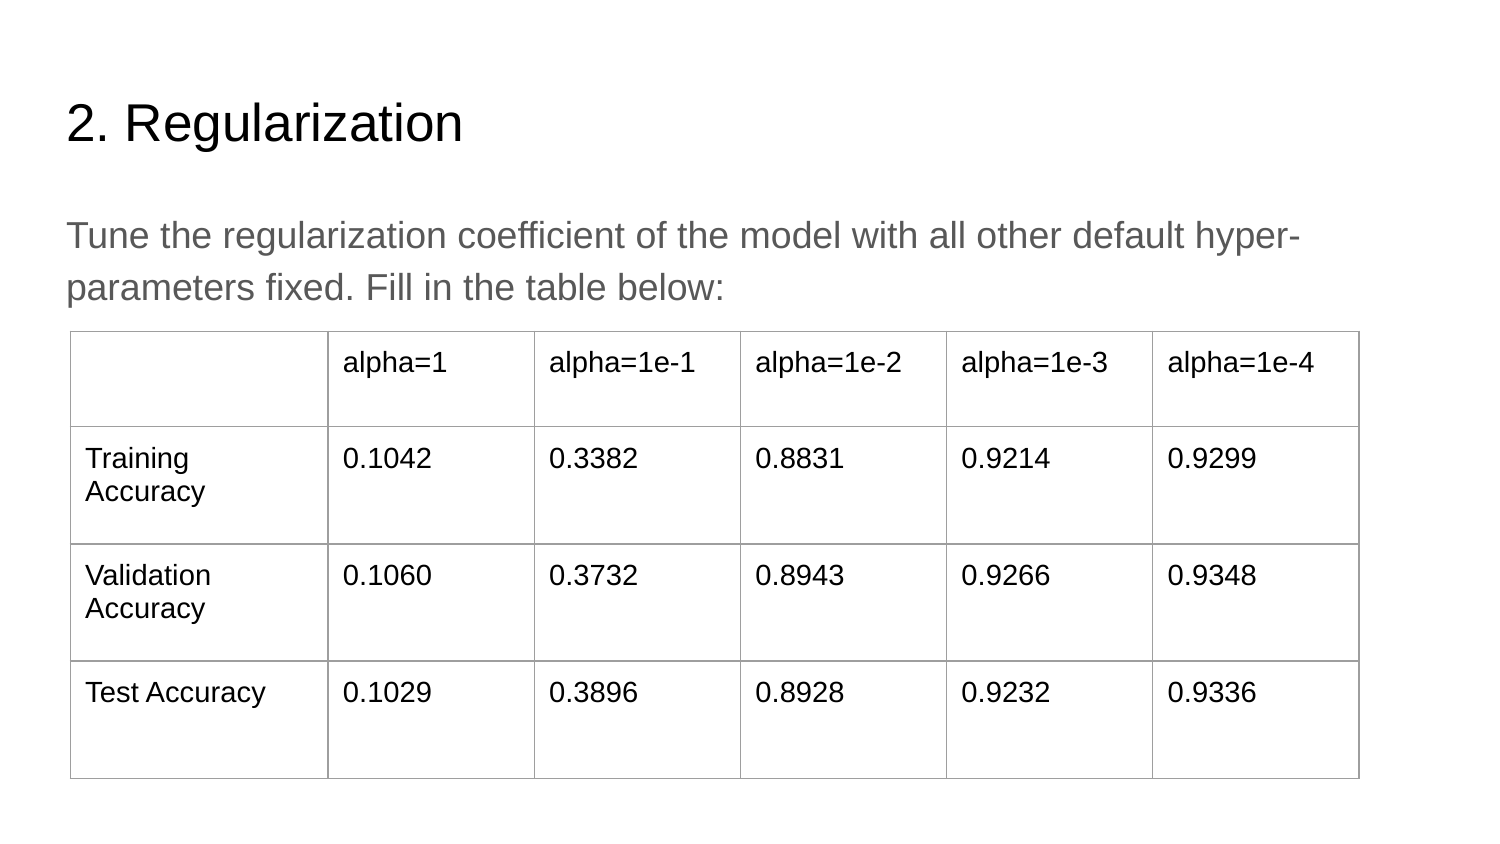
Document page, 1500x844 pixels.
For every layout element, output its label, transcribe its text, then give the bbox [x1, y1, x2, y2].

table_cell 0.9266 [947, 545, 1152, 660]
table_header alpha=1e-3 [947, 332, 1152, 426]
table_cell 0.9232 [947, 662, 1152, 778]
table_cell 0.1042 [329, 427, 534, 543]
table_header alpha=1e-4 [1153, 332, 1358, 426]
list Tune the regularization coefficient of the model with all other default hyper-parameters fixed. Fill in the table below: [50, 188, 1450, 332]
table_cell 0.9214 [947, 427, 1152, 543]
table_cell 0.9336 [1153, 662, 1358, 778]
table_header alpha=1e-1 [535, 332, 740, 426]
table_header [71, 332, 327, 426]
table_cell Validation Accuracy [71, 545, 327, 660]
table_cell Training Accuracy [71, 427, 327, 543]
table_header alpha=1e-2 [741, 332, 946, 426]
table_cell 0.1060 [329, 545, 534, 660]
table_cell 0.3896 [535, 662, 740, 778]
table_cell 0.8831 [741, 427, 946, 543]
table_cell 0.8928 [741, 662, 946, 778]
table_cell 0.3382 [535, 427, 740, 543]
table_cell Test Accuracy [71, 662, 327, 778]
title 2. Regularization [50, 72, 1450, 168]
table_header alpha=1 [329, 332, 534, 426]
table_cell 0.9348 [1153, 545, 1358, 660]
table_cell 0.9299 [1153, 427, 1358, 543]
table_cell 0.1029 [329, 662, 534, 778]
table_cell 0.8943 [741, 545, 946, 660]
table_cell 0.3732 [535, 545, 740, 660]
